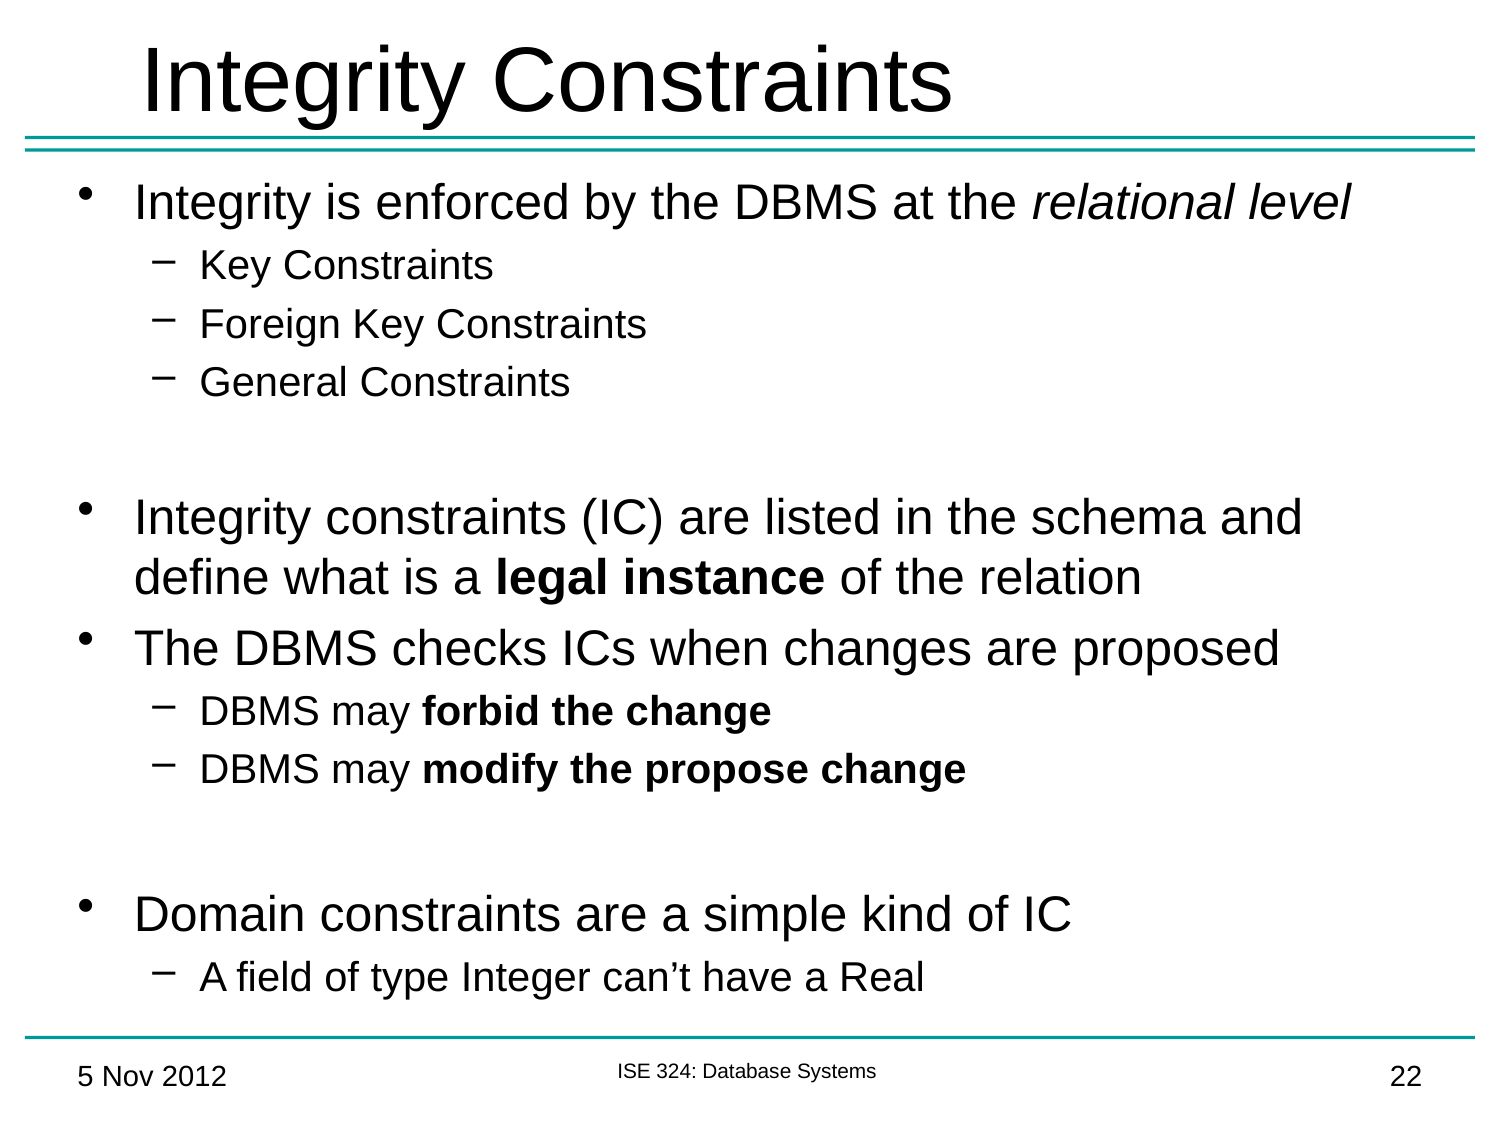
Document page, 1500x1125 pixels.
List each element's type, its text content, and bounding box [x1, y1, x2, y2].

list Integrity is enforced by the DBMS at the relational level Key Constraints Foreign Key Constraints General Constraints Integrity constraints (IC) are listed in the schema and define what is a legal instance of the relation The DBMS checks ICs when changes are proposed DBMS may forbid the change DBMS may modify the propose change Domain constraints are a simple kind of IC A field of type Integer can’t have a Real [62, 162, 1438, 1025]
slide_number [62, 1050, 425, 1100]
footer ISE 324: Database Systems [462, 1050, 1038, 1100]
title Integrity Constraints [125, 0, 1438, 150]
slide_number 22 [1074, 1050, 1438, 1100]
